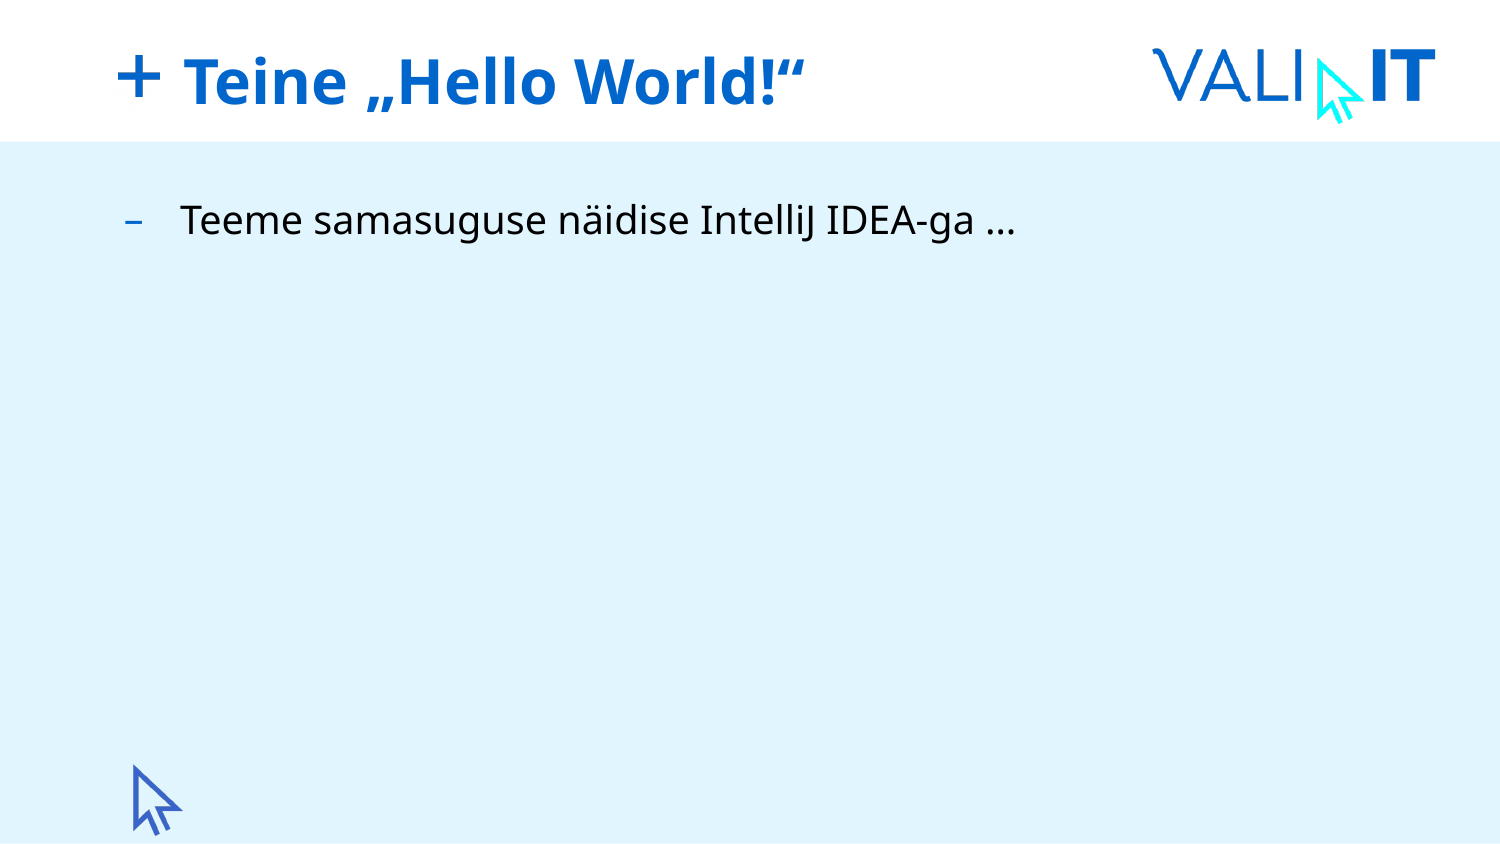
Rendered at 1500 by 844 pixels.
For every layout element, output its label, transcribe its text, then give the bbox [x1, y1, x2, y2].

list Teeme samasuguse näidise IntelliJ IDEA-ga … [123, 185, 1388, 800]
picture [1235, 47, 1436, 125]
title Teine „Hello World!“ [0, 3, 1235, 144]
picture [133, 800, 183, 836]
